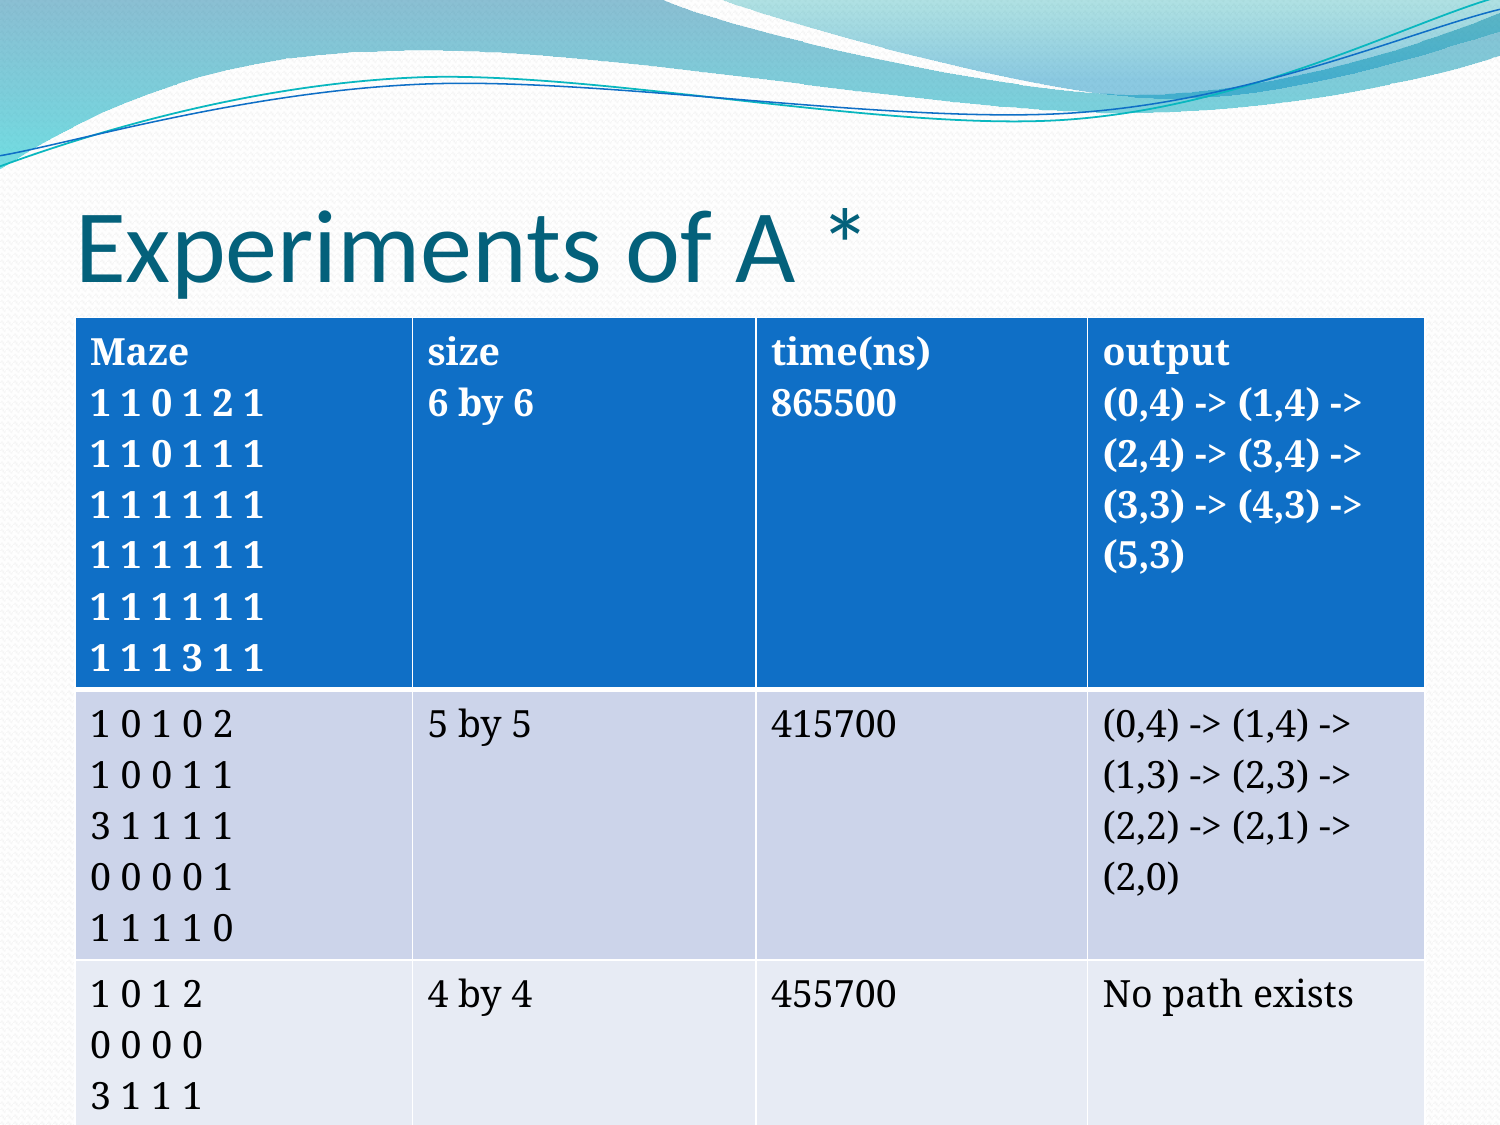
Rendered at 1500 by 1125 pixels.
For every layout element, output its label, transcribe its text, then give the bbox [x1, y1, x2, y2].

table_cell 415700 [757, 692, 1087, 959]
title Experiments of A * [75, 115, 1425, 303]
table_header output (0,4) -> (1,4) -> (2,4) -> (3,4) -> (3,3) -> (4,3) -> (5,3) [1088, 318, 1424, 687]
table_cell 5 by 5 [413, 692, 755, 959]
table_header time(ns) 865500 [757, 318, 1087, 687]
table_cell (0,4) -> (1,4) -> (1,3) -> (2,3) -> (2,2) -> (2,1) -> (2,0) [1088, 692, 1424, 959]
table_cell 1 0 1 2 0 0 0 0 3 1 1 1 0 0 0 1 [76, 961, 412, 1125]
table_cell 1 0 1 0 2 1 0 0 1 1 3 1 1 1 1 0 0 0 0 1 1 1 1 1 0 [76, 692, 412, 959]
table_header size 6 by 6 [413, 318, 755, 687]
table_cell 4 by 4 [413, 961, 755, 1125]
table_cell No path exists [1088, 961, 1424, 1125]
table_header Maze 1 1 0 1 2 1 1 1 0 1 1 1 1 1 1 1 1 1 1 1 1 1 1 1 1 1 1 1 1 1 1 1 1 3 1 1 [76, 318, 412, 687]
table_cell 455700 [757, 961, 1087, 1125]
